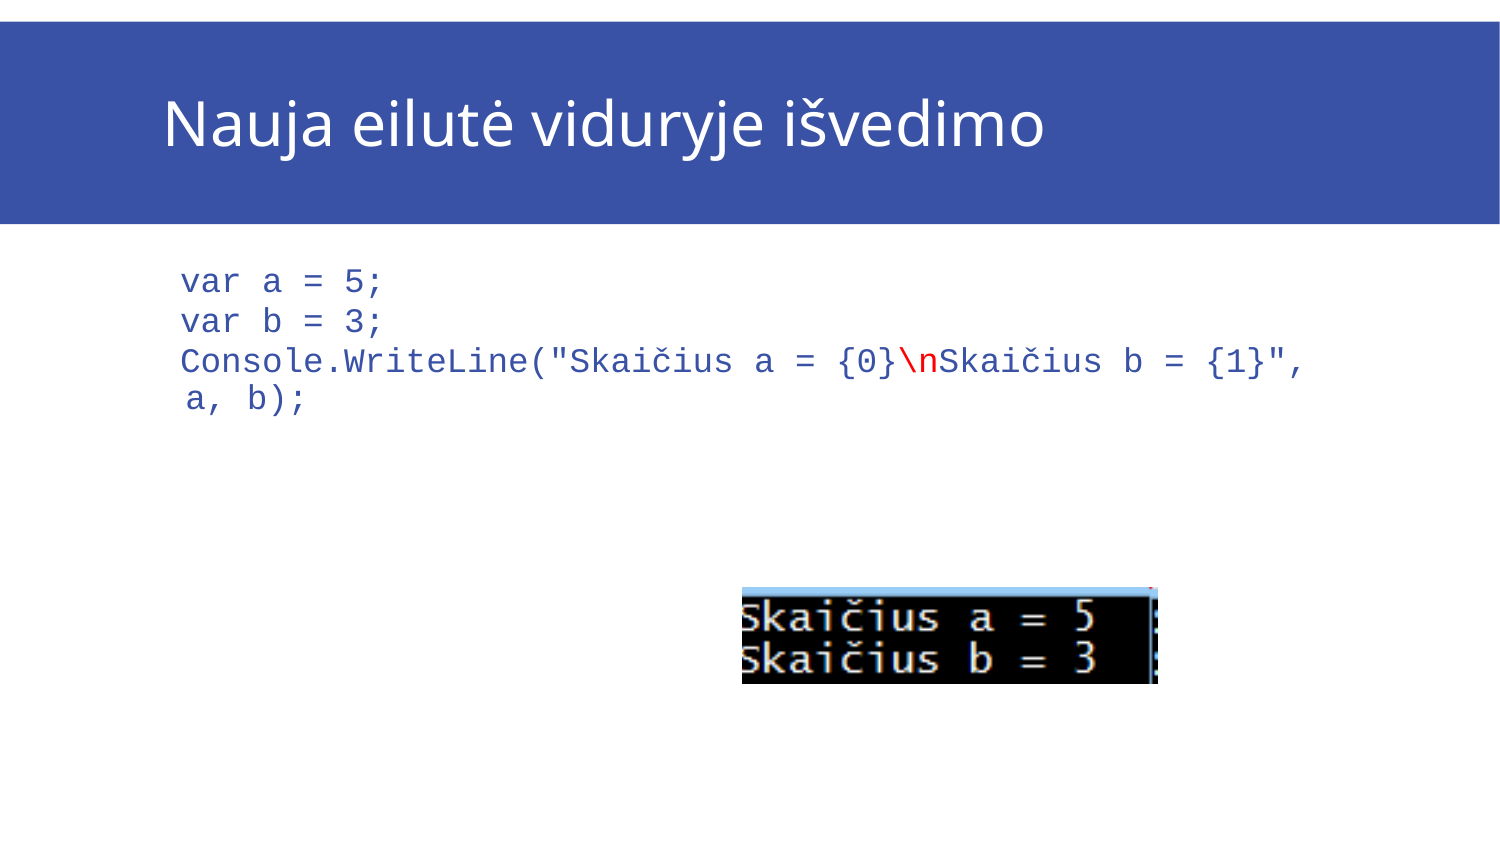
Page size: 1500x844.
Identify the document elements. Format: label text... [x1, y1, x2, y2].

title Nauja eilutė viduryje išvedimo [147, 34, 1352, 221]
picture [742, 587, 1158, 684]
list var a = 5; var b = 3; Console.WriteLine("Skaičius a = {0}\nSkaičius b = {1}", a, b); [147, 247, 1352, 765]
